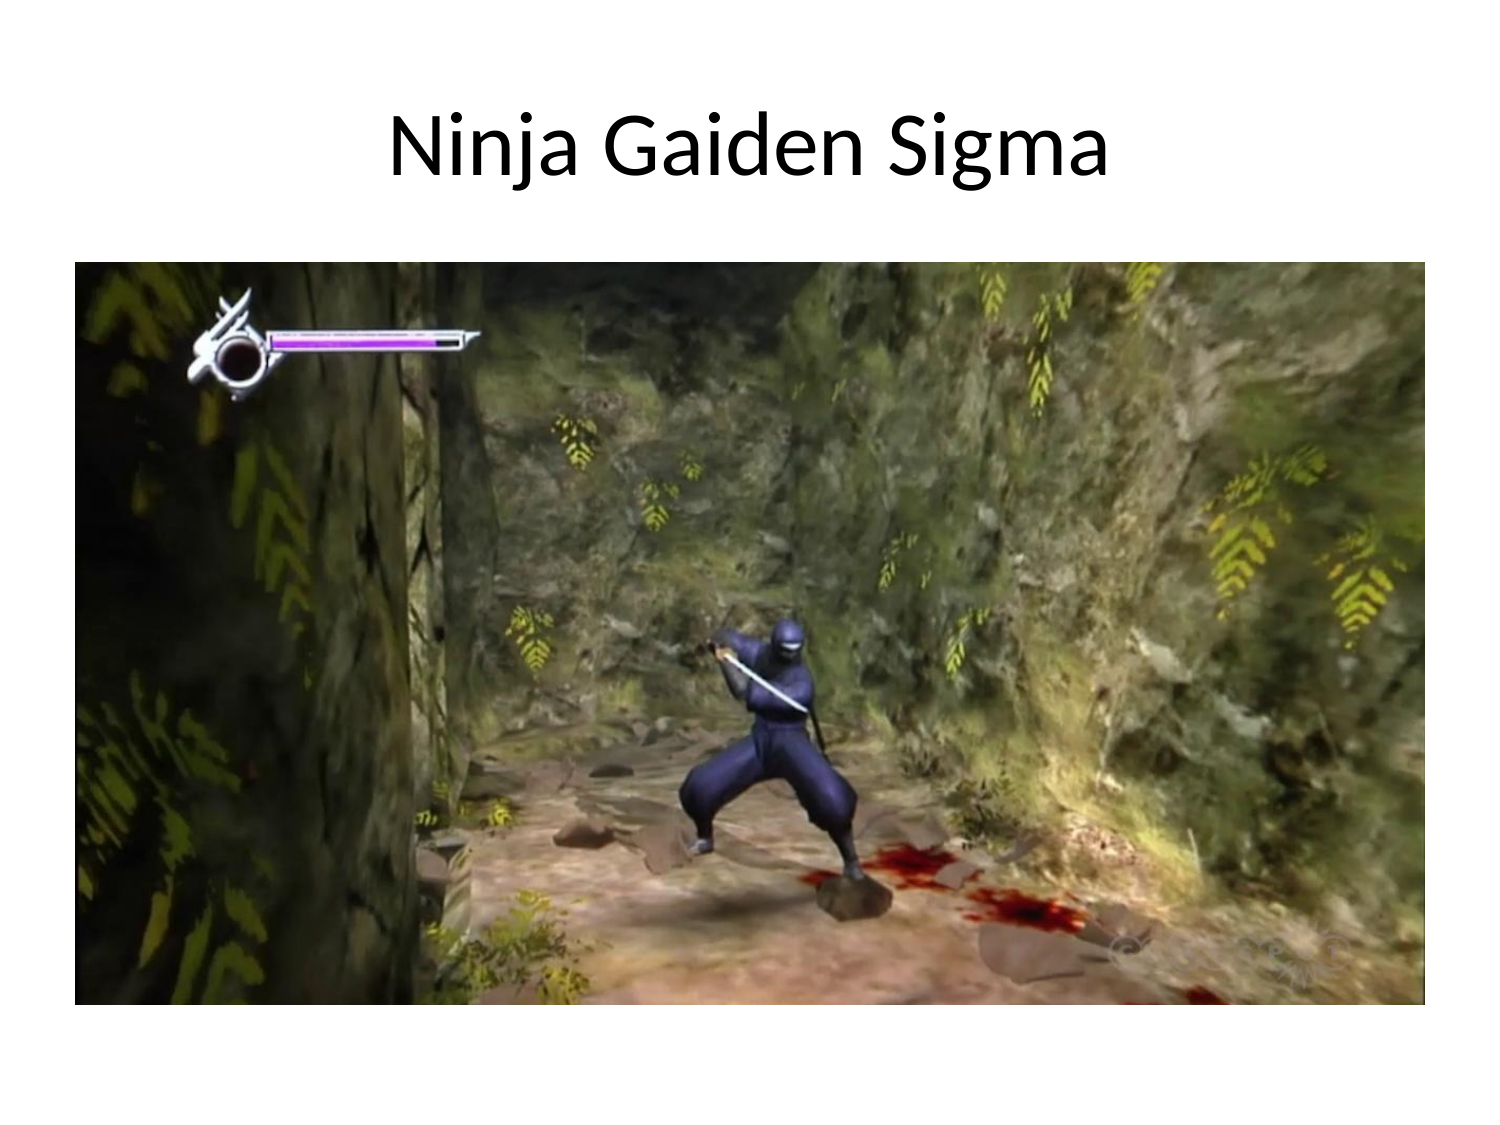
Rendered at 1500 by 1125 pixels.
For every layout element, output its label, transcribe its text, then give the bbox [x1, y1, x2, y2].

title Ninja Gaiden Sigma [75, 45, 1425, 233]
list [74, 262, 1426, 1006]
